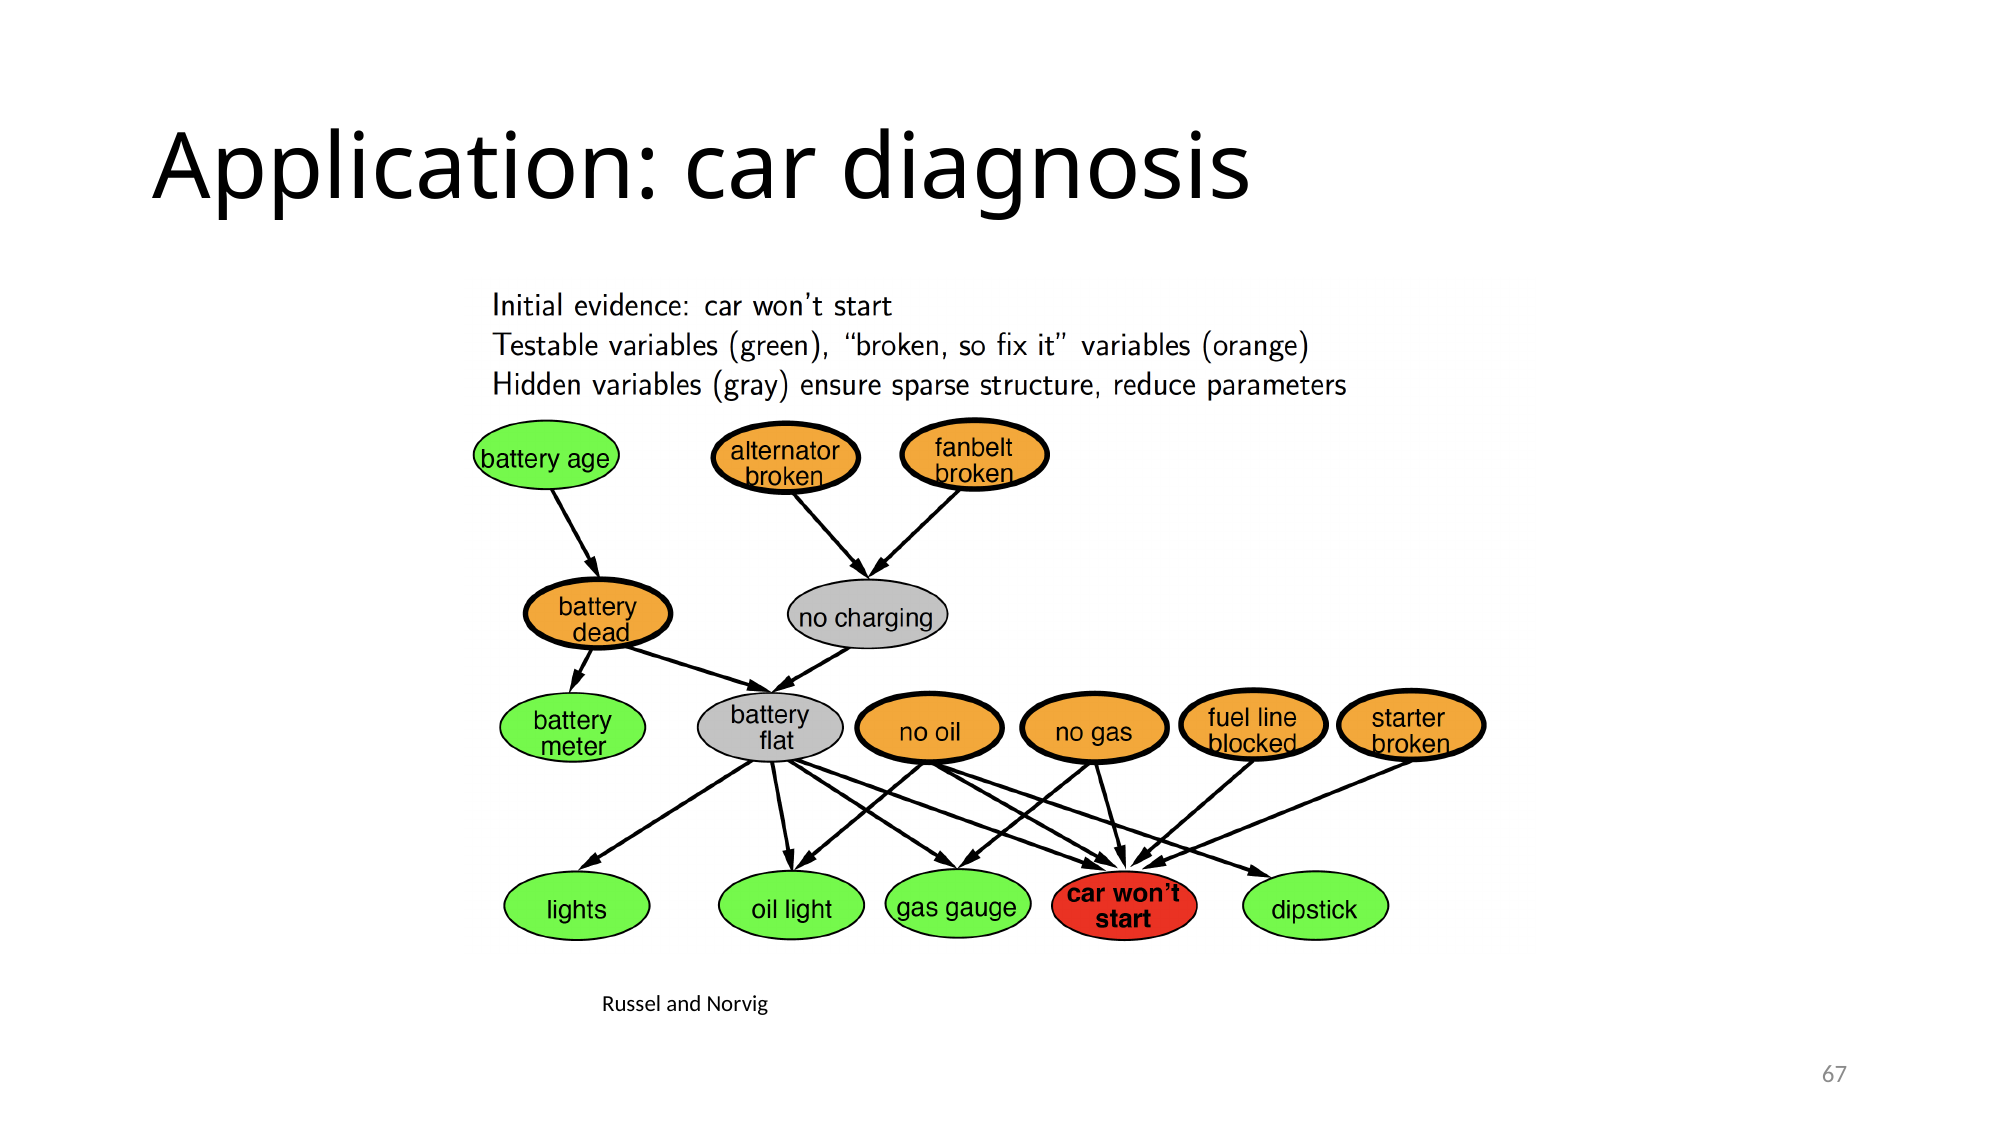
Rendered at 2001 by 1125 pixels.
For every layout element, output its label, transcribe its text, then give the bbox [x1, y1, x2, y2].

text_box Russel and Norvig [587, 981, 1206, 1024]
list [464, 277, 1536, 954]
slide_number 67 [1412, 1042, 1863, 1103]
title Application: car diagnosis [137, 59, 1863, 278]
